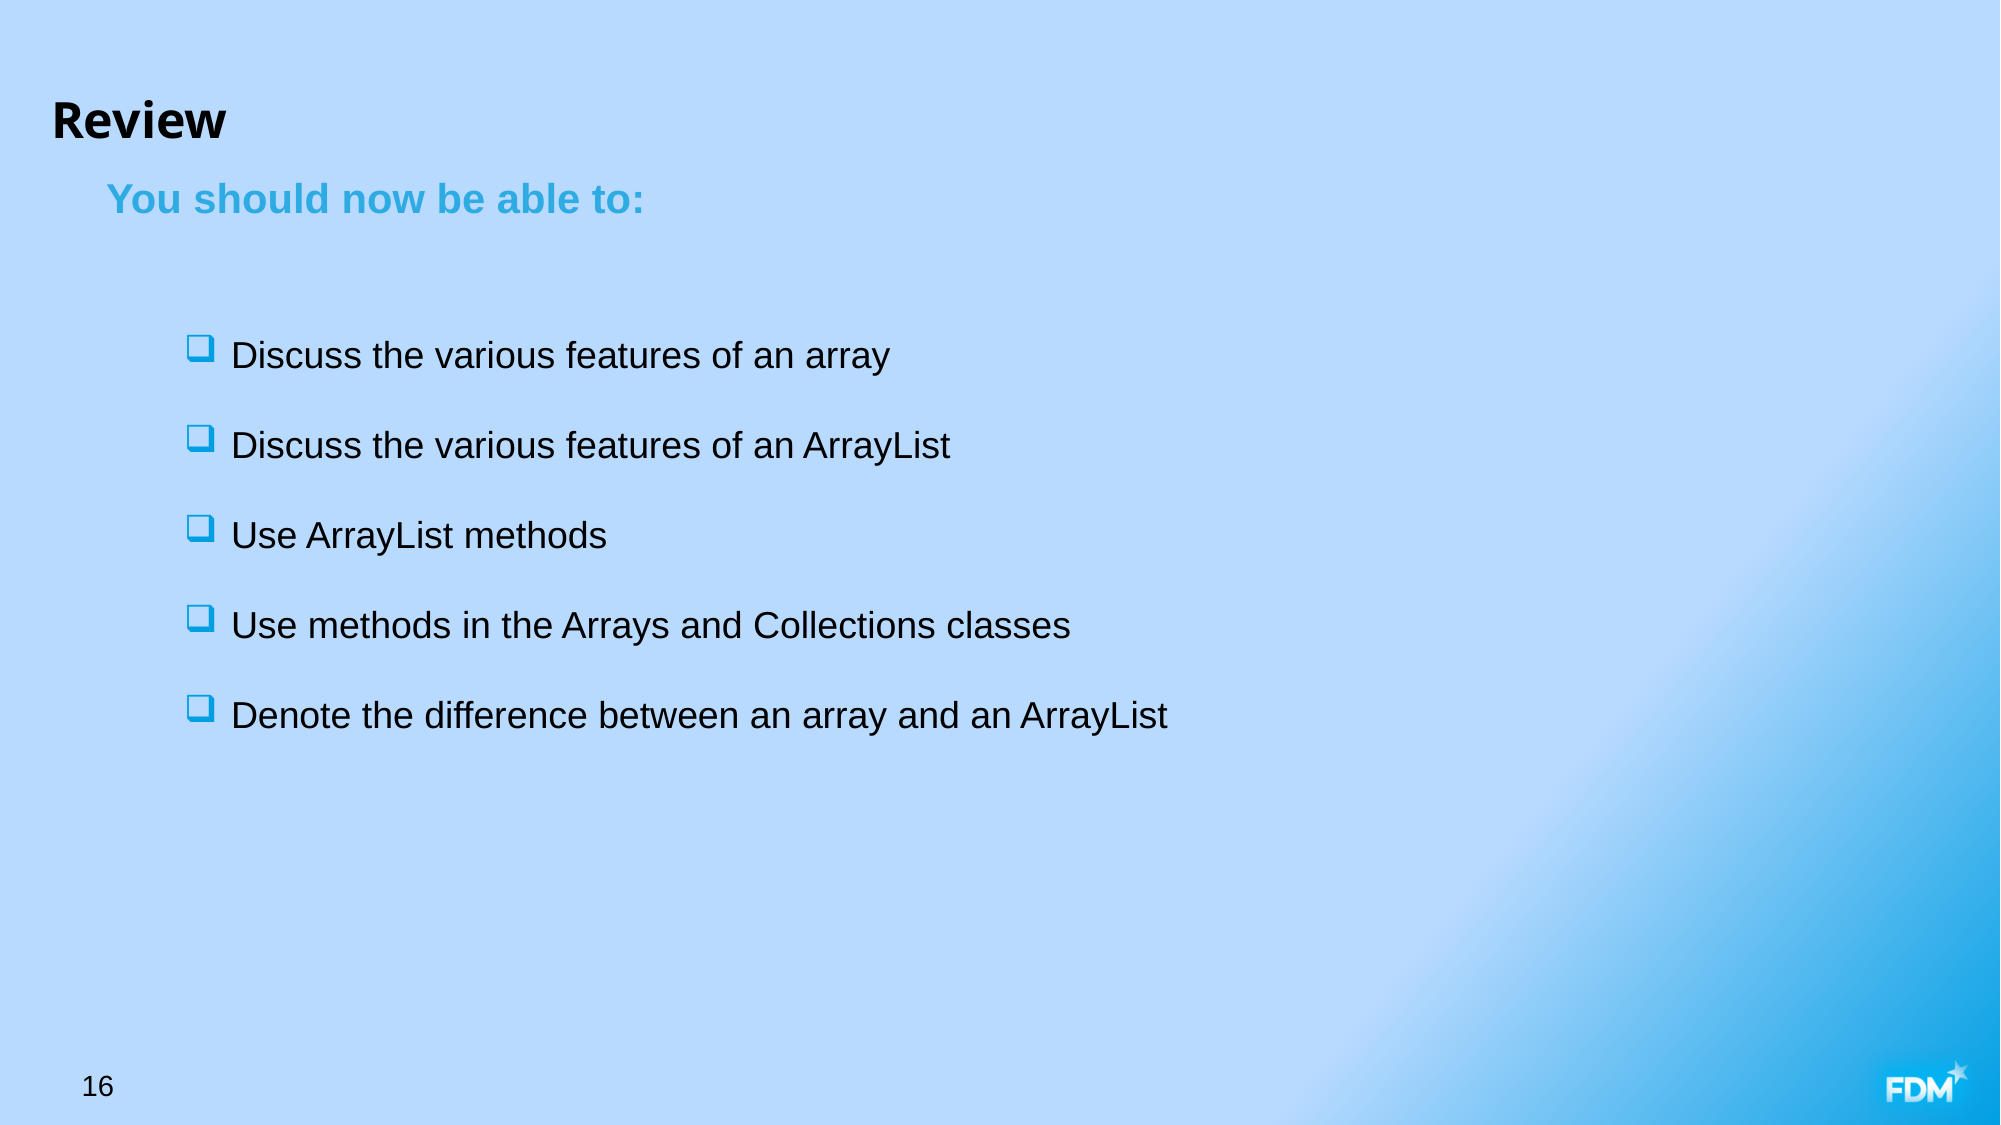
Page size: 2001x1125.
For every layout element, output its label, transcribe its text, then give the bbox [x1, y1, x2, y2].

text_box You should now be able to: [94, 160, 1916, 234]
text_box Discuss the various features of an array Discuss the various features of an ArrayList Use ArrayList methods Use methods in the Arrays and Collections classes Denote the difference between an array and an ArrayList [169, 278, 1749, 744]
picture [1858, 1029, 2000, 1125]
text_box Review [39, 76, 1879, 159]
slide_number 16 [66, 1060, 534, 1110]
